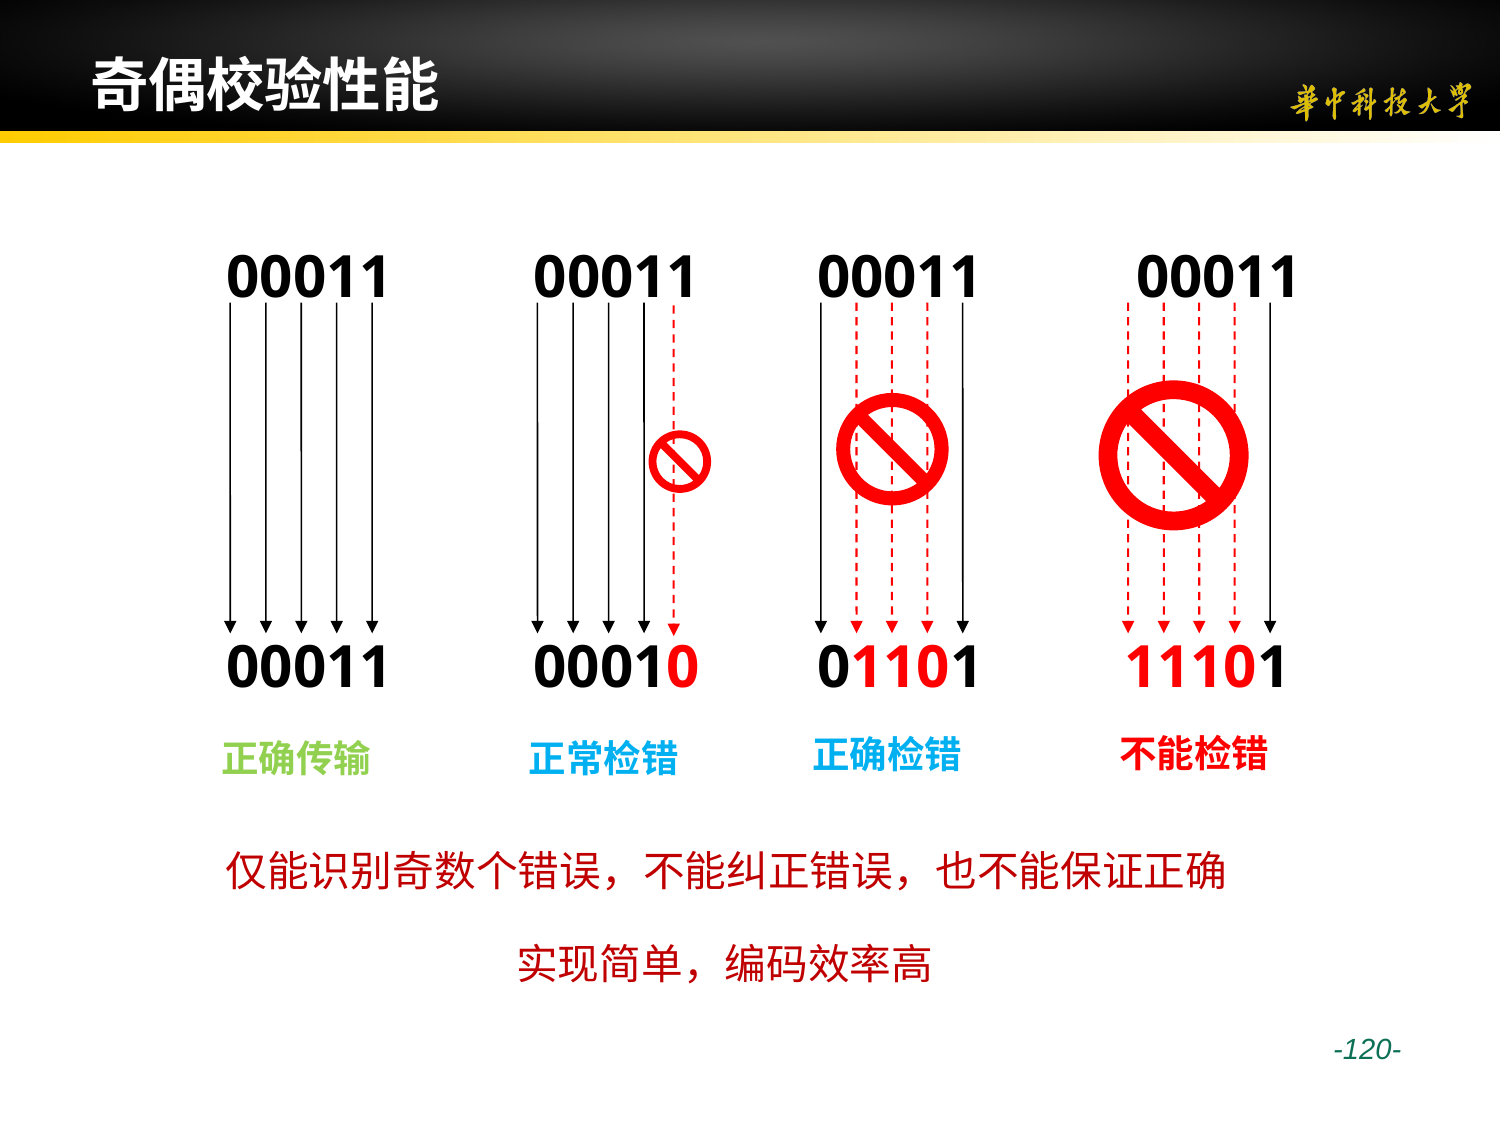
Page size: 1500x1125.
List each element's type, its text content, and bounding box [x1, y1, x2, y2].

text_box 00011 [1009, 231, 1317, 317]
text_box [814, 302, 828, 634]
text_box 00011 [691, 231, 998, 317]
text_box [100, 302, 408, 707]
text_box 实现简单，编码效率高 [197, 920, 1253, 996]
text_box 00011 [171, 231, 408, 301]
text_box 01101 [750, 621, 998, 707]
text_box 正常检错 [513, 727, 703, 788]
text_box 不能检错 [1104, 723, 1294, 783]
text_box [531, 302, 544, 634]
text_box [1193, 614, 1206, 634]
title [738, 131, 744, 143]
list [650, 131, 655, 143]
slide_number -120- [1257, 1023, 1425, 1102]
text_box [637, 302, 651, 634]
title 奇偶校验性能 [74, 34, 1426, 131]
text_box [956, 302, 969, 634]
text_box [850, 614, 863, 634]
text_box 00011 [490, 231, 691, 317]
text_box [602, 302, 615, 634]
text_box [566, 302, 580, 634]
text_box [921, 614, 934, 634]
text_box 00010 [490, 621, 715, 707]
text_box 仅能识别奇数个错误，不能纠正错误，也不能保证正确 [198, 826, 1255, 903]
picture [0, 0, 1500, 131]
text_box 正确检错 [797, 724, 987, 784]
text_box [648, 430, 712, 493]
text_box 正确传输 [206, 727, 396, 788]
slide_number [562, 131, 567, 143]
text_box [1157, 614, 1171, 634]
text_box [1098, 380, 1249, 531]
text_box 11101 [998, 621, 1306, 707]
text_box [1121, 614, 1135, 634]
text_box [667, 617, 680, 637]
text_box [1263, 302, 1277, 634]
text_box [885, 614, 899, 634]
text_box [1228, 614, 1241, 634]
text_box [836, 392, 949, 506]
